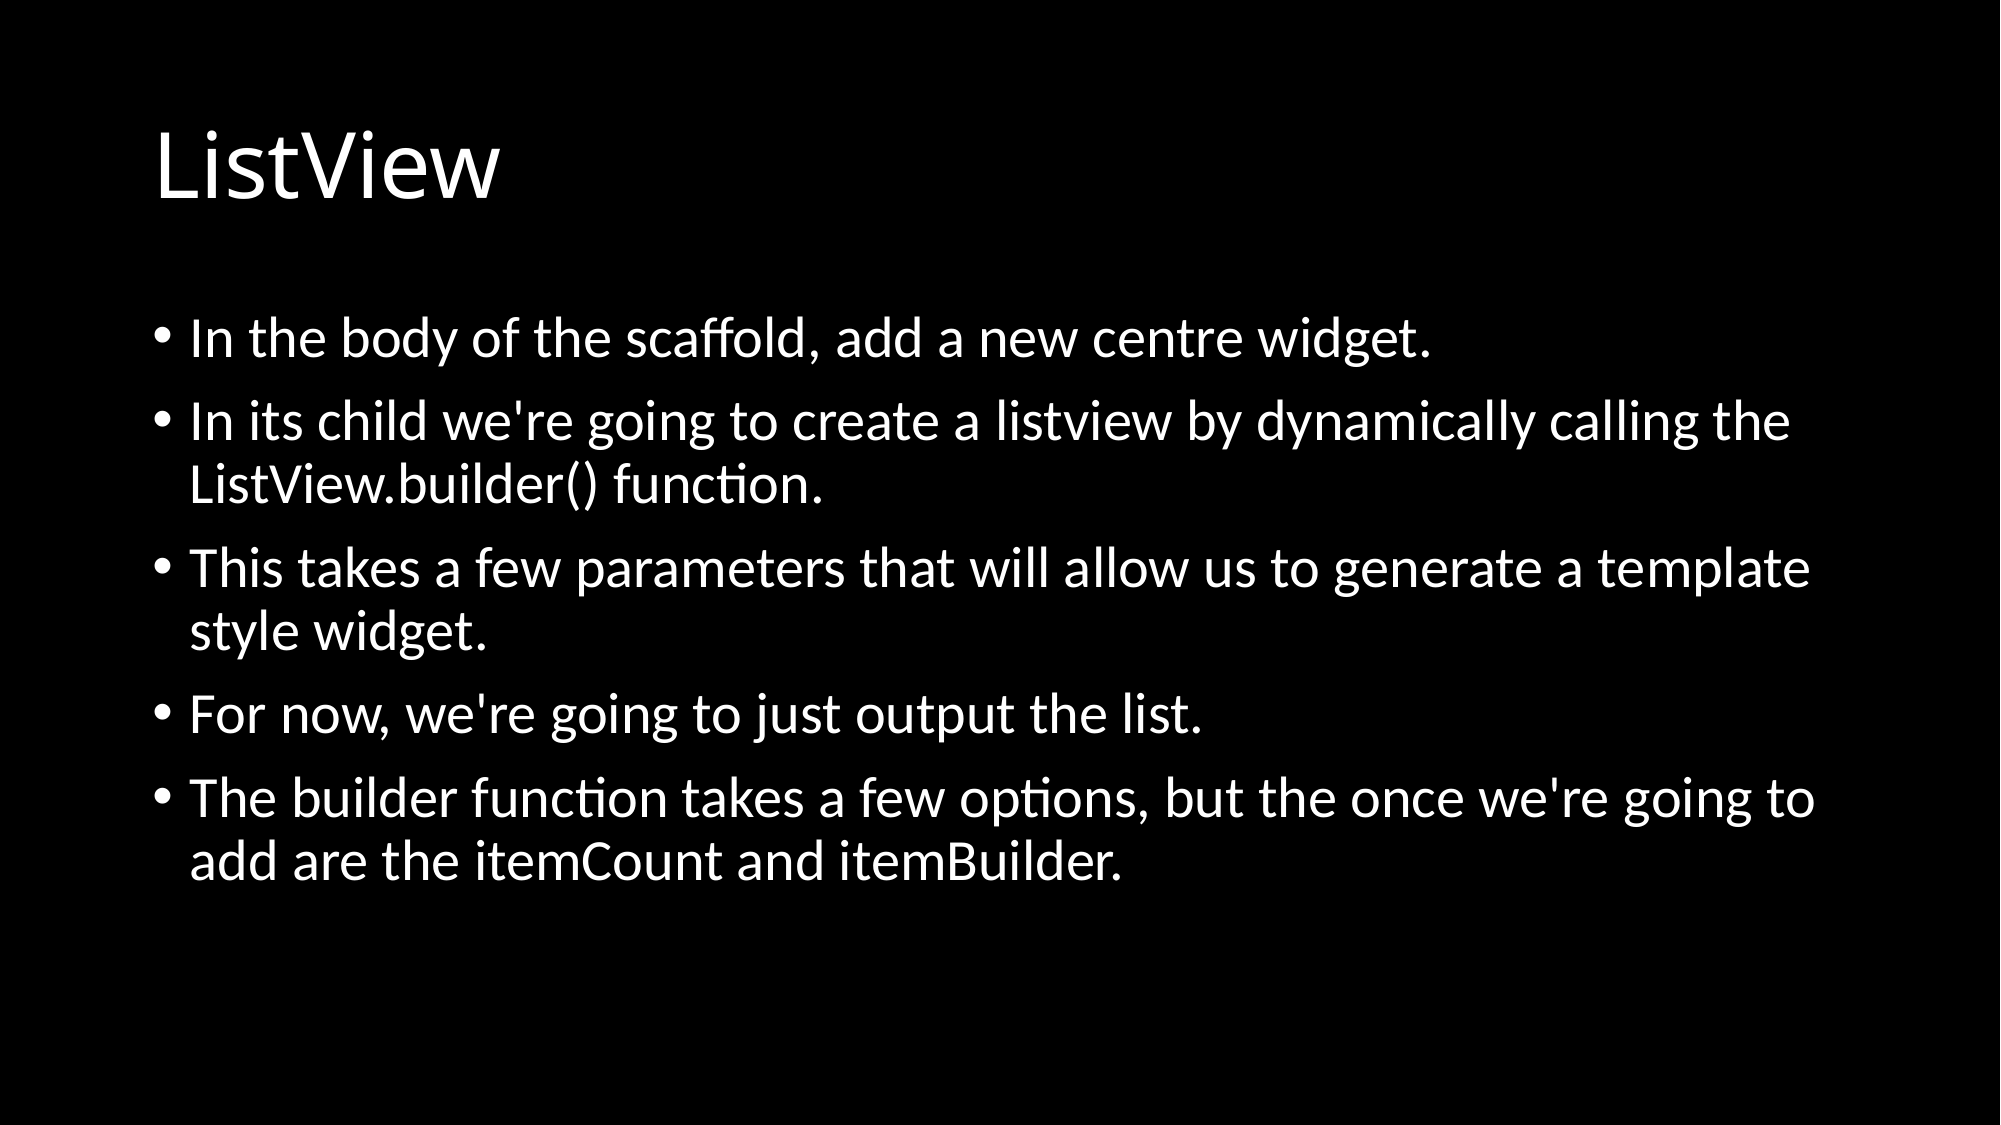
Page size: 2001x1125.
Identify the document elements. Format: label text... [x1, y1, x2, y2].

list In the body of the scaffold, add a new centre widget. In its child we're going to create a listview by dynamically calling the ListView.builder() function. This takes a few parameters that will allow us to generate a template style widget. For now, we're going to just output the list. The builder function takes a few options, but the once we're going to add are the itemCount and itemBuilder. [137, 299, 1863, 1014]
title ListView [137, 59, 1863, 278]
